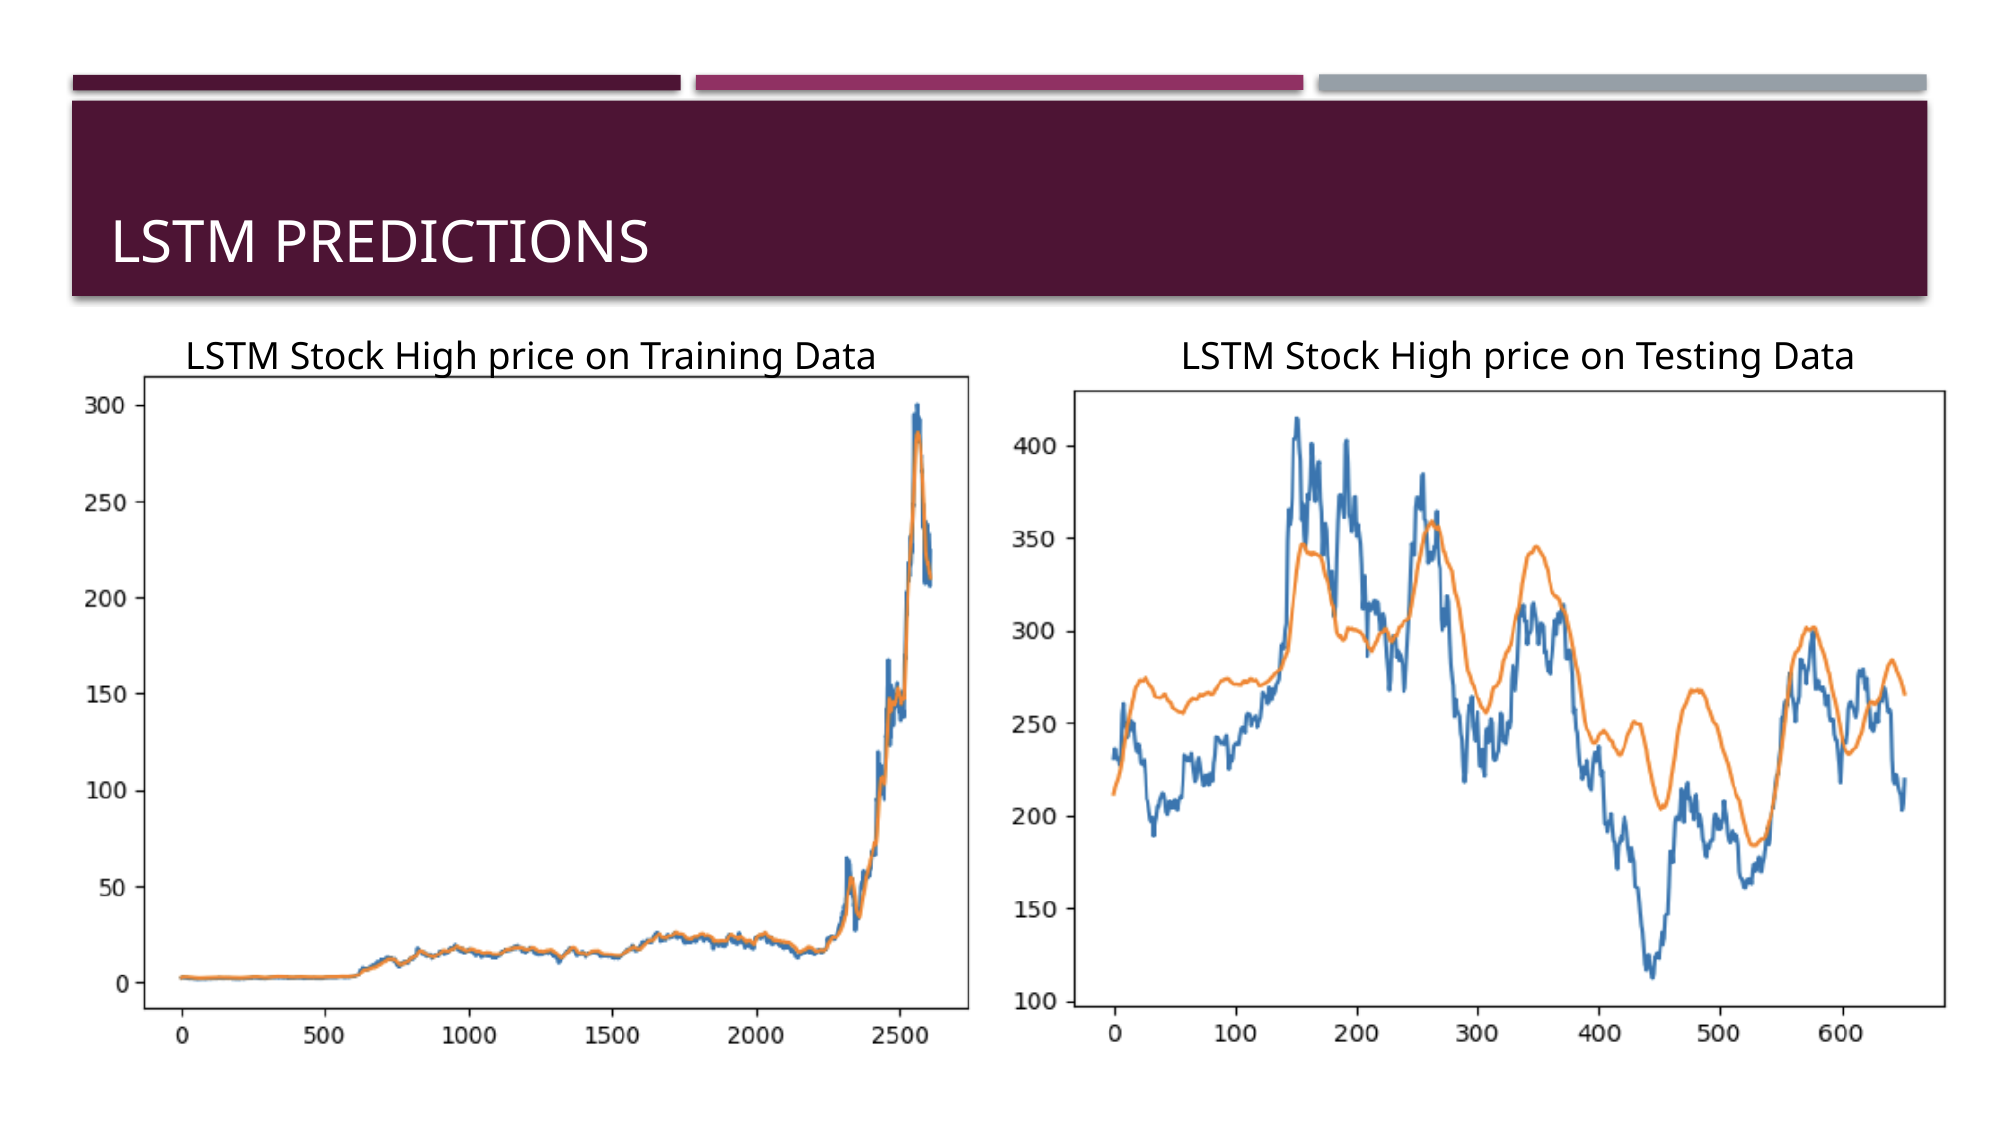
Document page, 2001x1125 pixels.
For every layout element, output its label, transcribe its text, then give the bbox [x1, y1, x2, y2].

text_box LSTM Stock High price on Testing Data [1165, 324, 1975, 384]
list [74, 365, 981, 1074]
picture [999, 365, 1955, 1056]
text_box LSTM Stock High price on Training Data [170, 324, 980, 365]
title LSTM Predictions [95, 115, 1905, 282]
